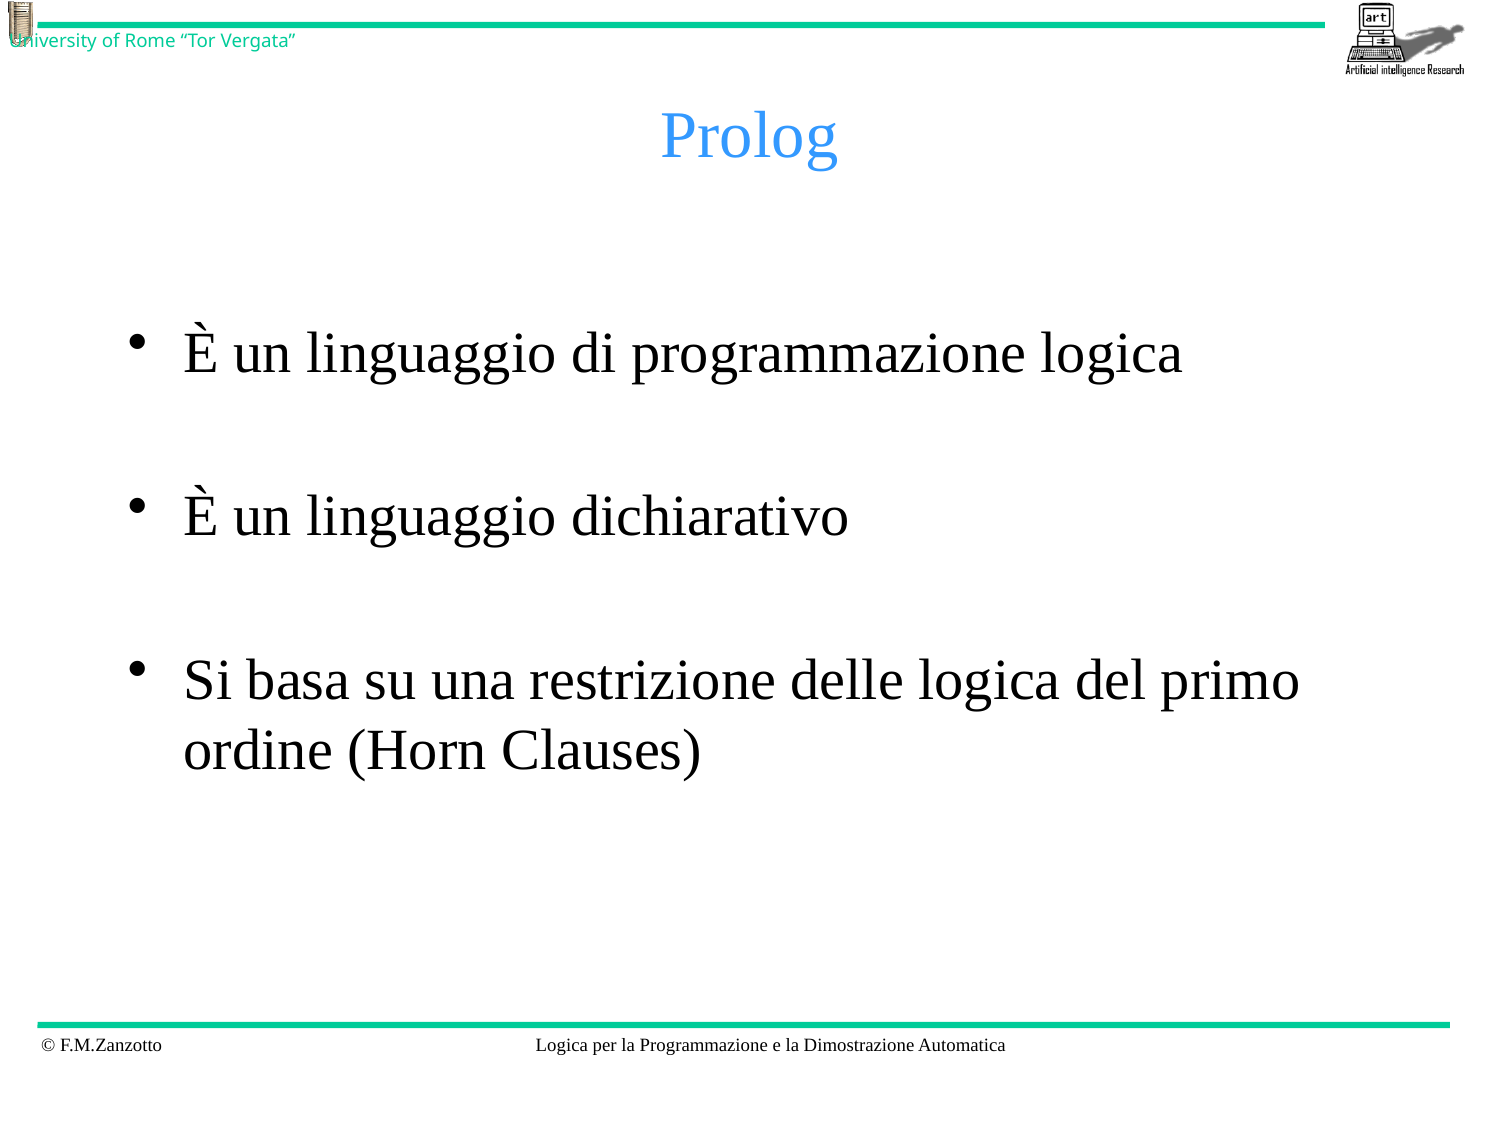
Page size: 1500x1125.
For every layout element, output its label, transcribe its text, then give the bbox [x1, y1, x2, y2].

list È un linguaggio di programmazione logica È un linguaggio dichiarativo Si basa su una restrizione delle logica del primo ordine (Horn Clauses) [112, 224, 1388, 1001]
picture [1337, 0, 1475, 77]
picture [4, 0, 38, 50]
title Prolog [112, 74, 1388, 188]
